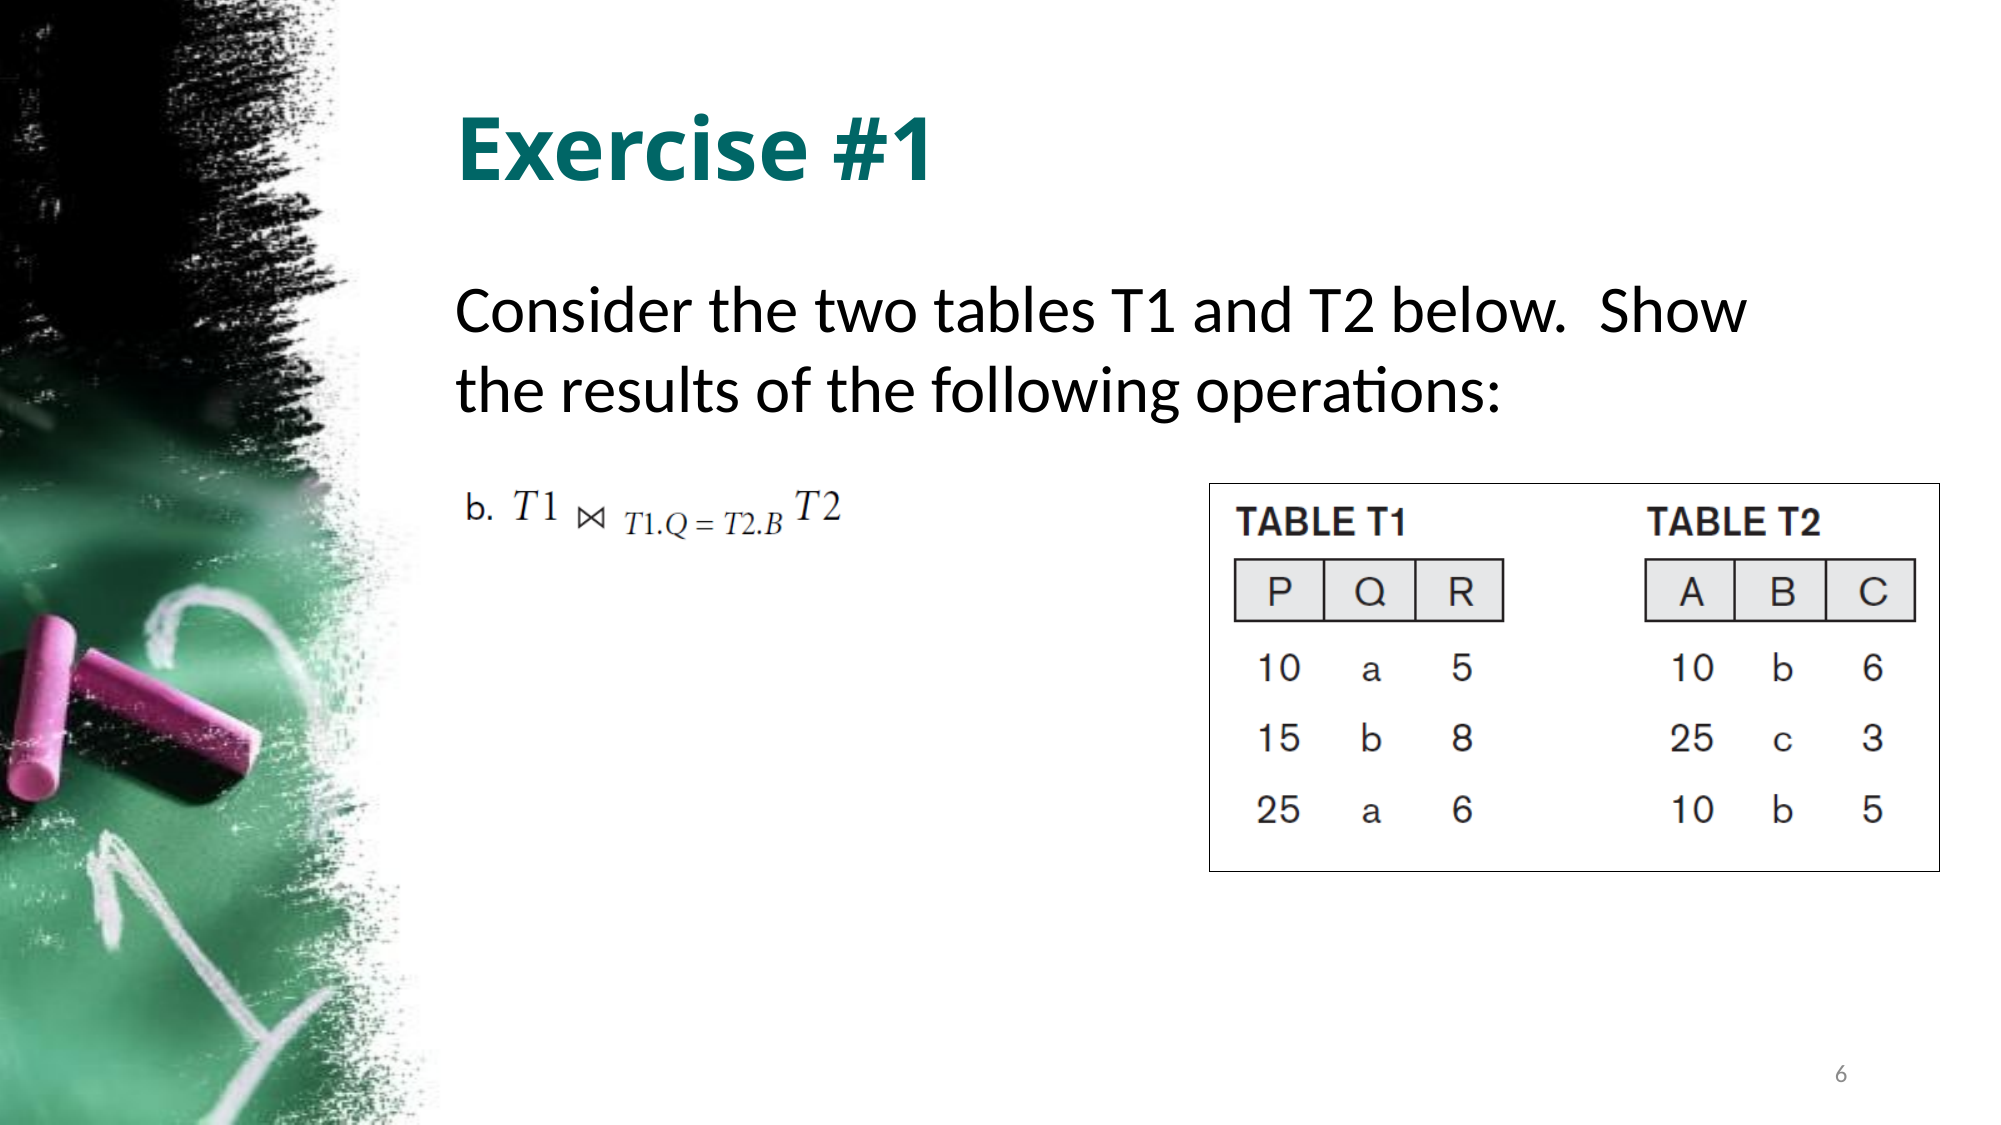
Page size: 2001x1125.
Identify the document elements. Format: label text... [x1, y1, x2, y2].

slide_number 6 [1412, 1042, 1863, 1103]
text_box Exercise #1 [440, 85, 1940, 206]
picture [0, 0, 2001, 1125]
text_box Consider the two tables T1 and T2 below. Show the results of the following operations: [440, 258, 1832, 513]
